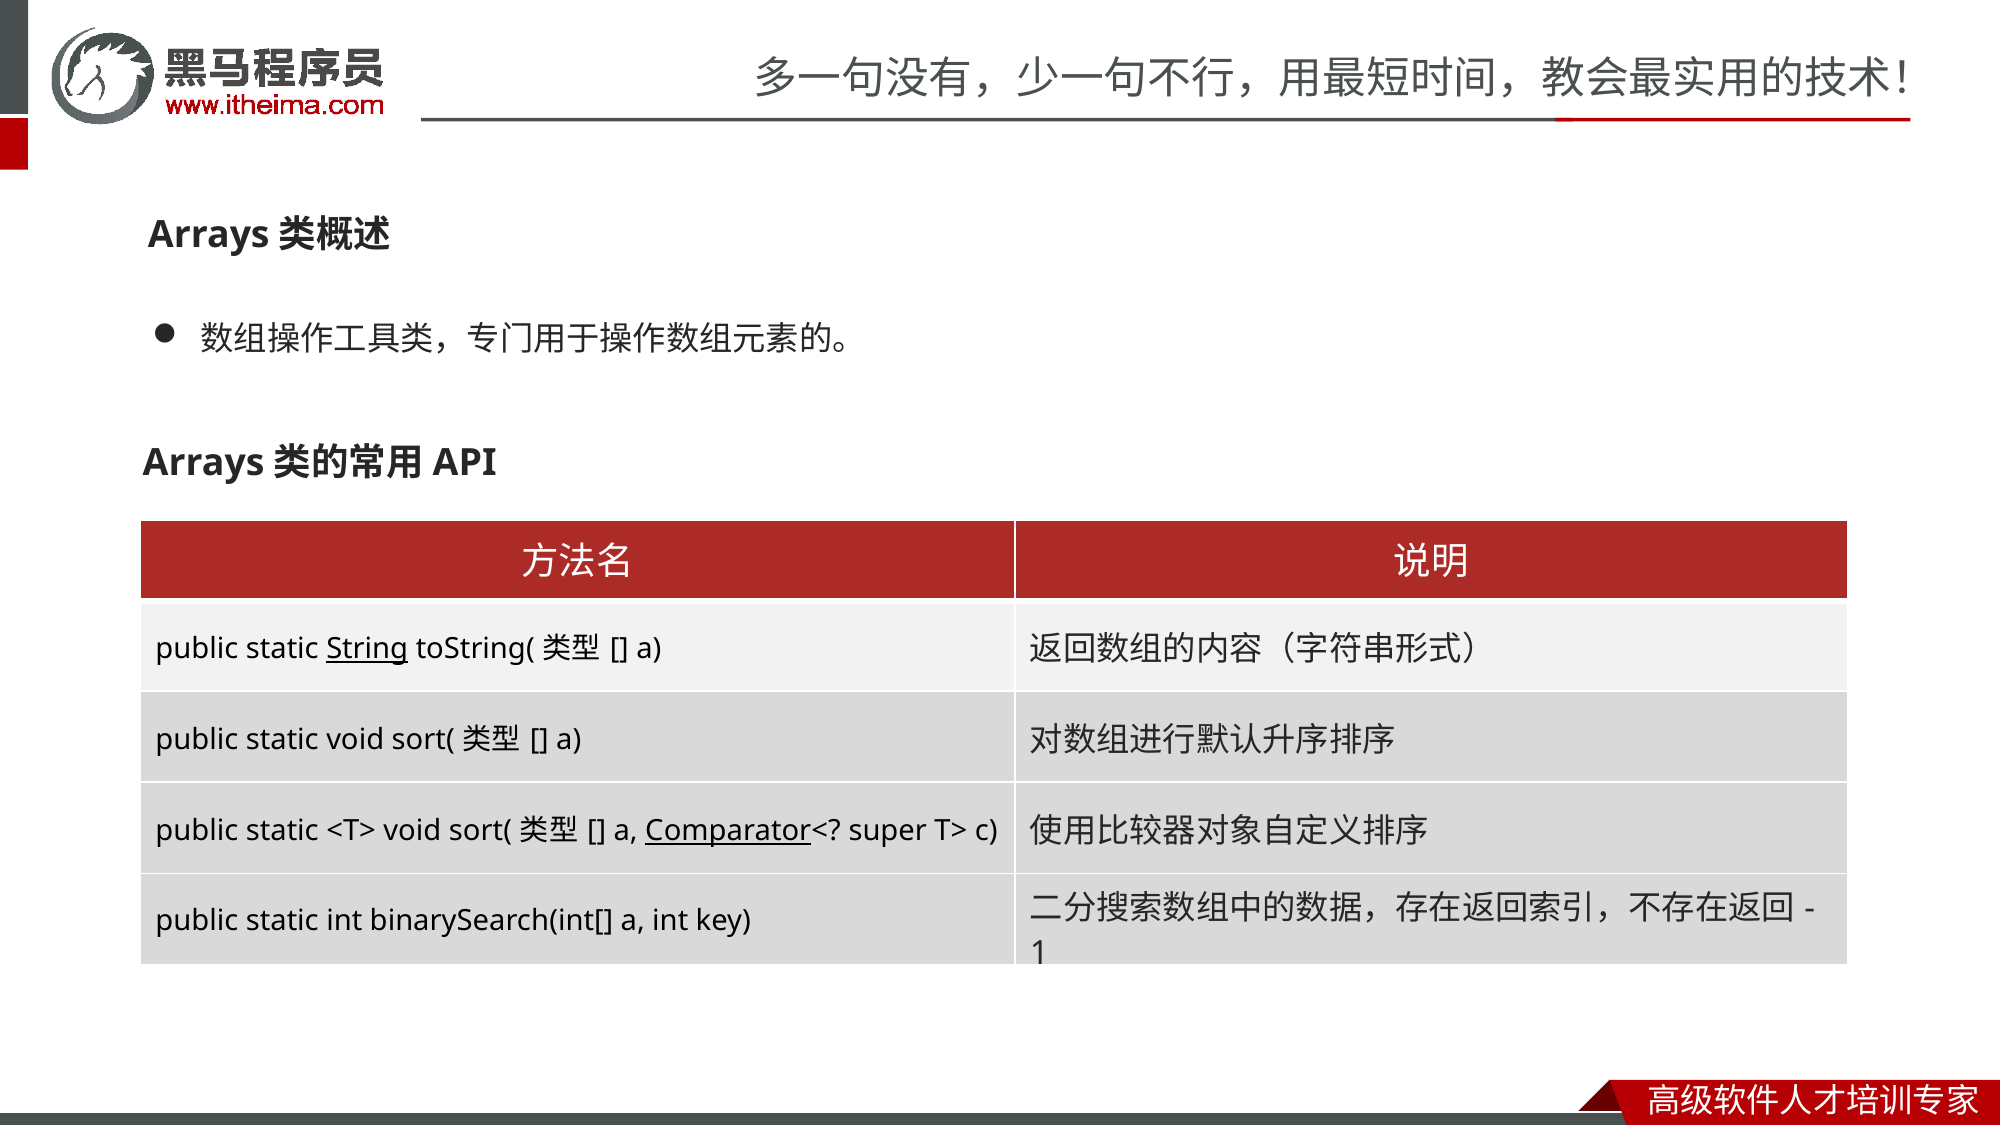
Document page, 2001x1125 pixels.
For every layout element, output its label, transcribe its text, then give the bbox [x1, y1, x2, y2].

table_header 方法名 [141, 521, 1014, 598]
table_cell 返回数组的内容（字符串形式） [1016, 604, 1847, 690]
text_box Arrays类的常用API [127, 430, 512, 491]
picture [50, 26, 384, 125]
table_header 说明 [1016, 521, 1847, 598]
text_box Arrays类概述 [133, 202, 407, 263]
table_cell 对数组进行默认升序排序 [1016, 692, 1847, 781]
table_cell public static int binarySearch​(int[] a, int key) [141, 874, 1014, 964]
table_cell 二分搜索数组中的数据，存在返回索引，不存在返回-1 [1016, 874, 1847, 964]
text_box 数组操作工具类，专门用于操作数组元素的。 [137, 263, 1569, 365]
table_cell public static void sort​(类型[] a) [141, 692, 1014, 781]
table_cell 使用比较器对象自定义排序 [1016, 783, 1847, 873]
table_cell public static String toString​(类型[] a) [141, 604, 1014, 690]
table_cell public static <T> void sort​(类型[] a, Comparator<? super T> c) [141, 783, 1014, 873]
